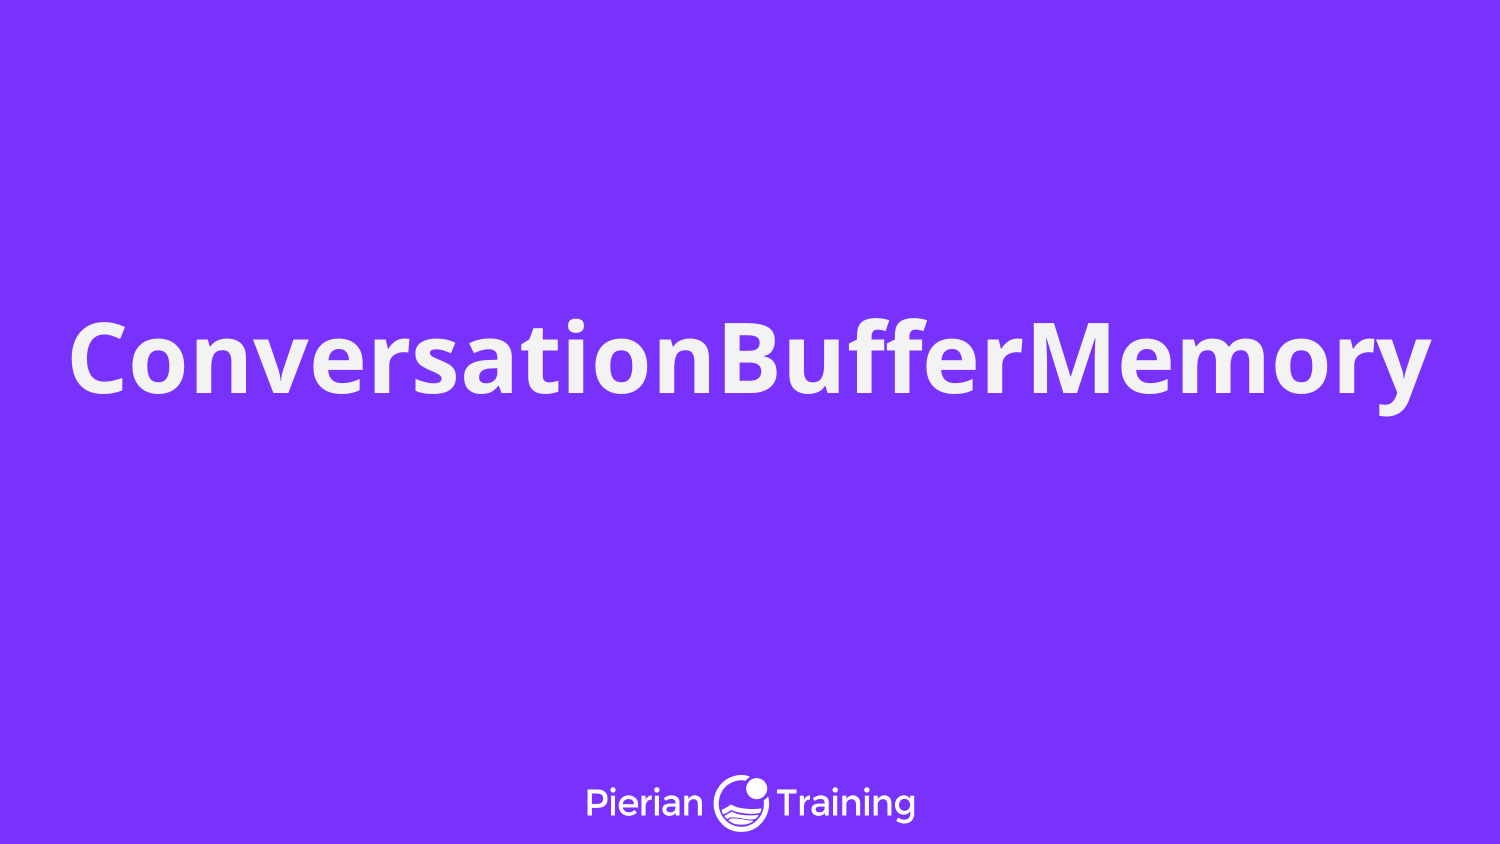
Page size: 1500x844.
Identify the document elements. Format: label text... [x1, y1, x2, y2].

picture [583, 775, 916, 832]
text_box ConversationBufferMemory [0, 280, 1500, 428]
